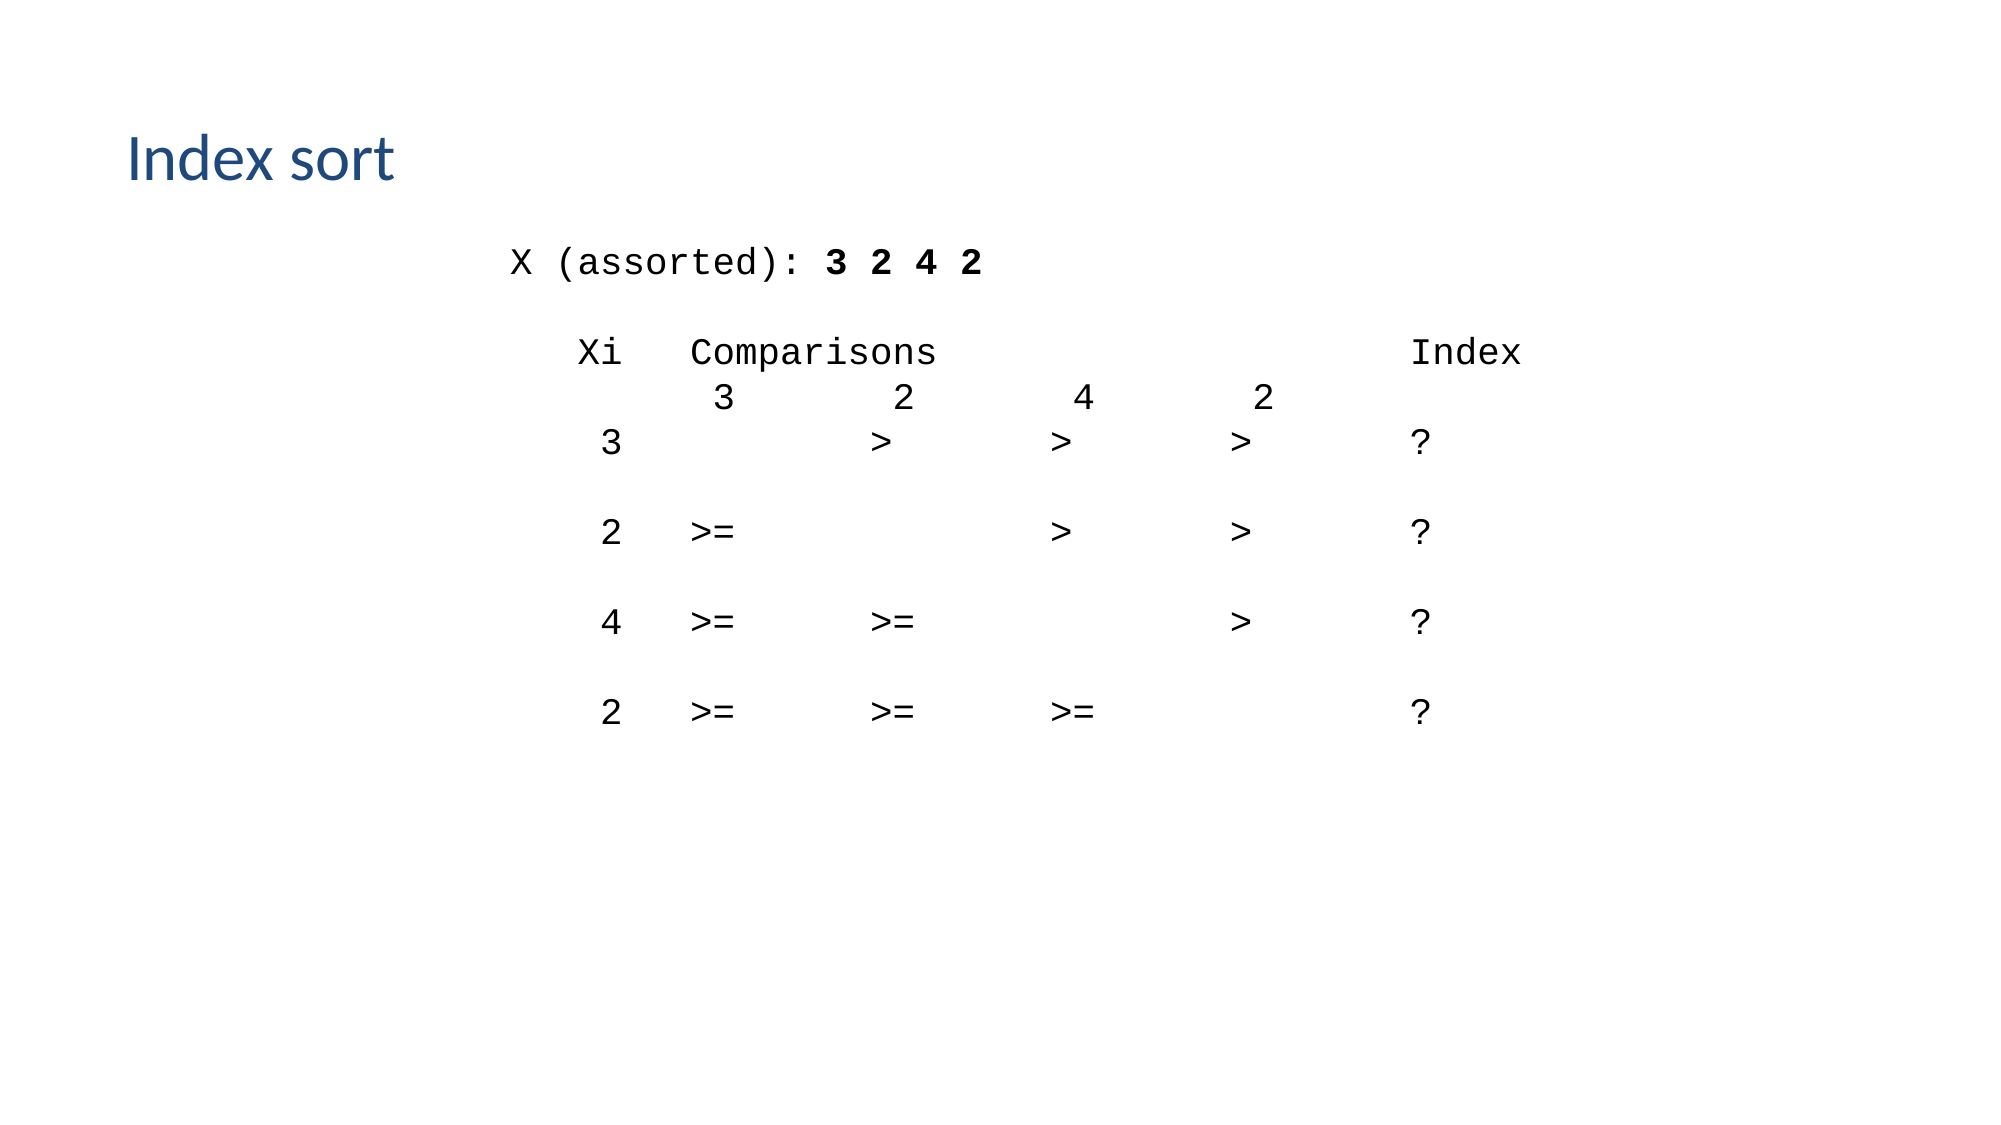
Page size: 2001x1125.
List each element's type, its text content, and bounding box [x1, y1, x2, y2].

text_box X (assorted): 3 2 4 2 Xi Comparisons Index 3 2 4 2 3 > > > ? 2 >= > > ? 4 >= >= > ? 2 >= >= >= ? [495, 229, 1588, 740]
text_box Index sort [111, 106, 411, 201]
